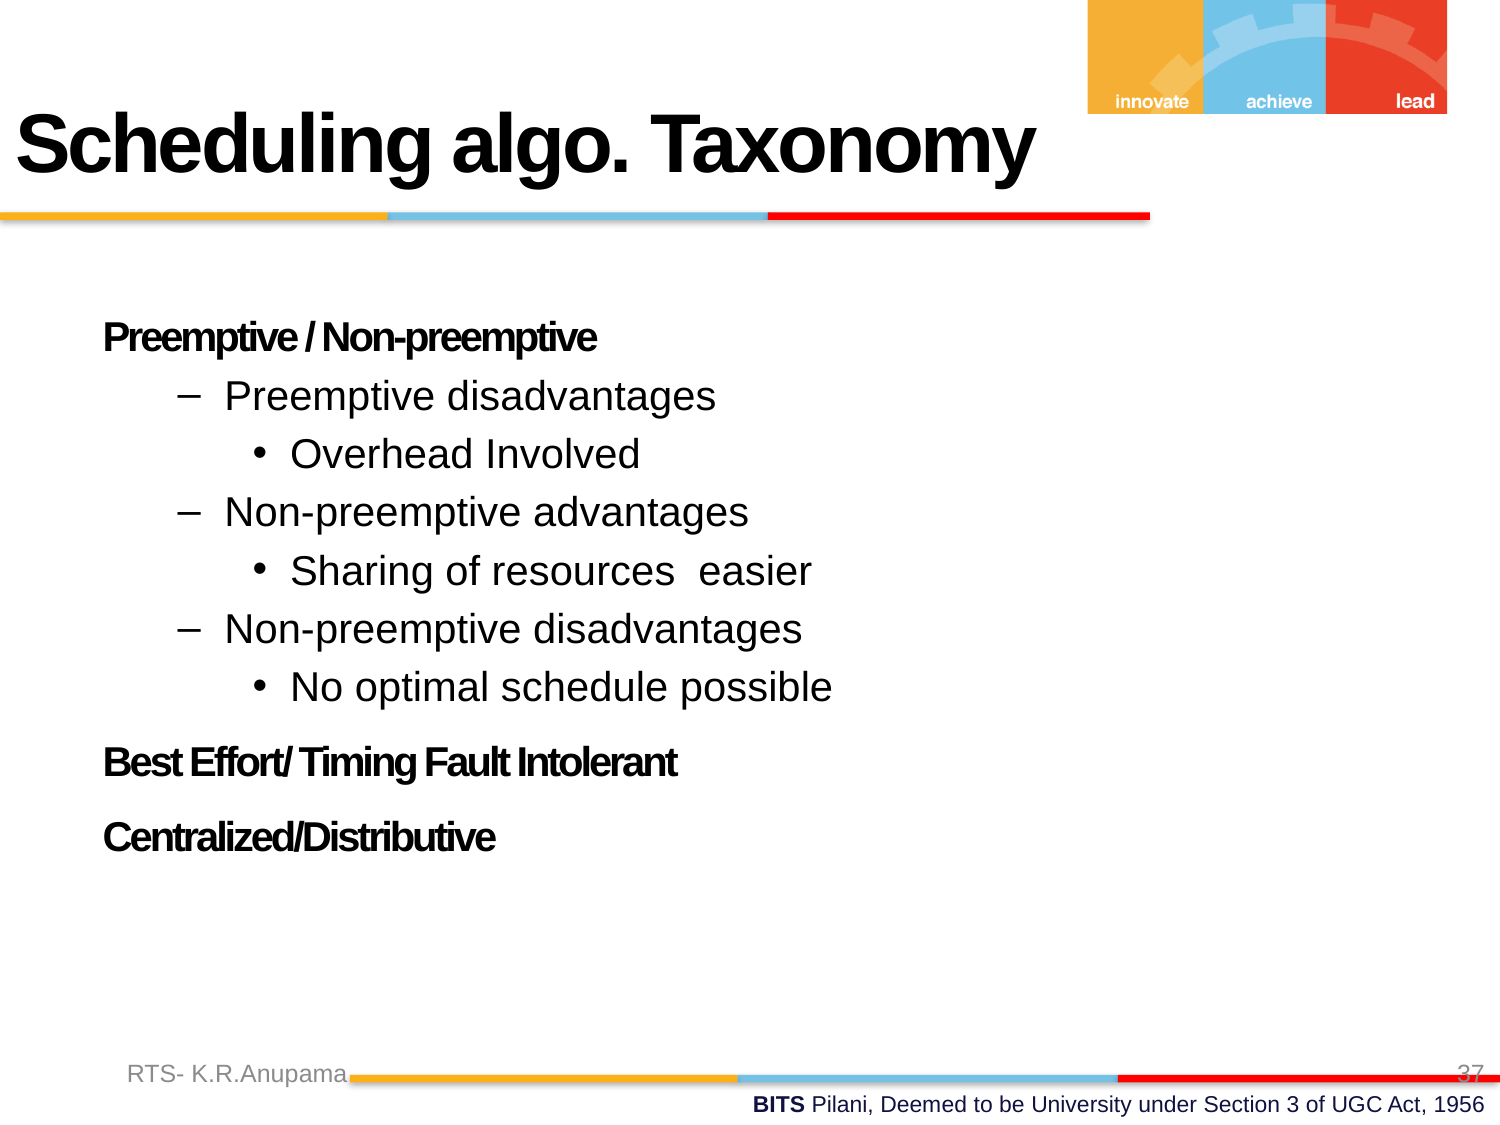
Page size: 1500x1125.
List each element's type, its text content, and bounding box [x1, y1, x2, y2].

list Preemptive / Non-preemptive Preemptive disadvantages Overhead Involved Non-preemptive advantages Sharing of resources easier Non-preemptive disadvantages No optimal schedule possible Best Effort/ Timing Fault Intolerant Centralized/Distributive [87, 233, 1125, 913]
title Scheduling algo. Taxonomy [0, 45, 1350, 233]
footer RTS- K.R.Anupama [0, 1042, 475, 1103]
slide_number 37 [1149, 1042, 1500, 1103]
picture [1087, 0, 1448, 114]
